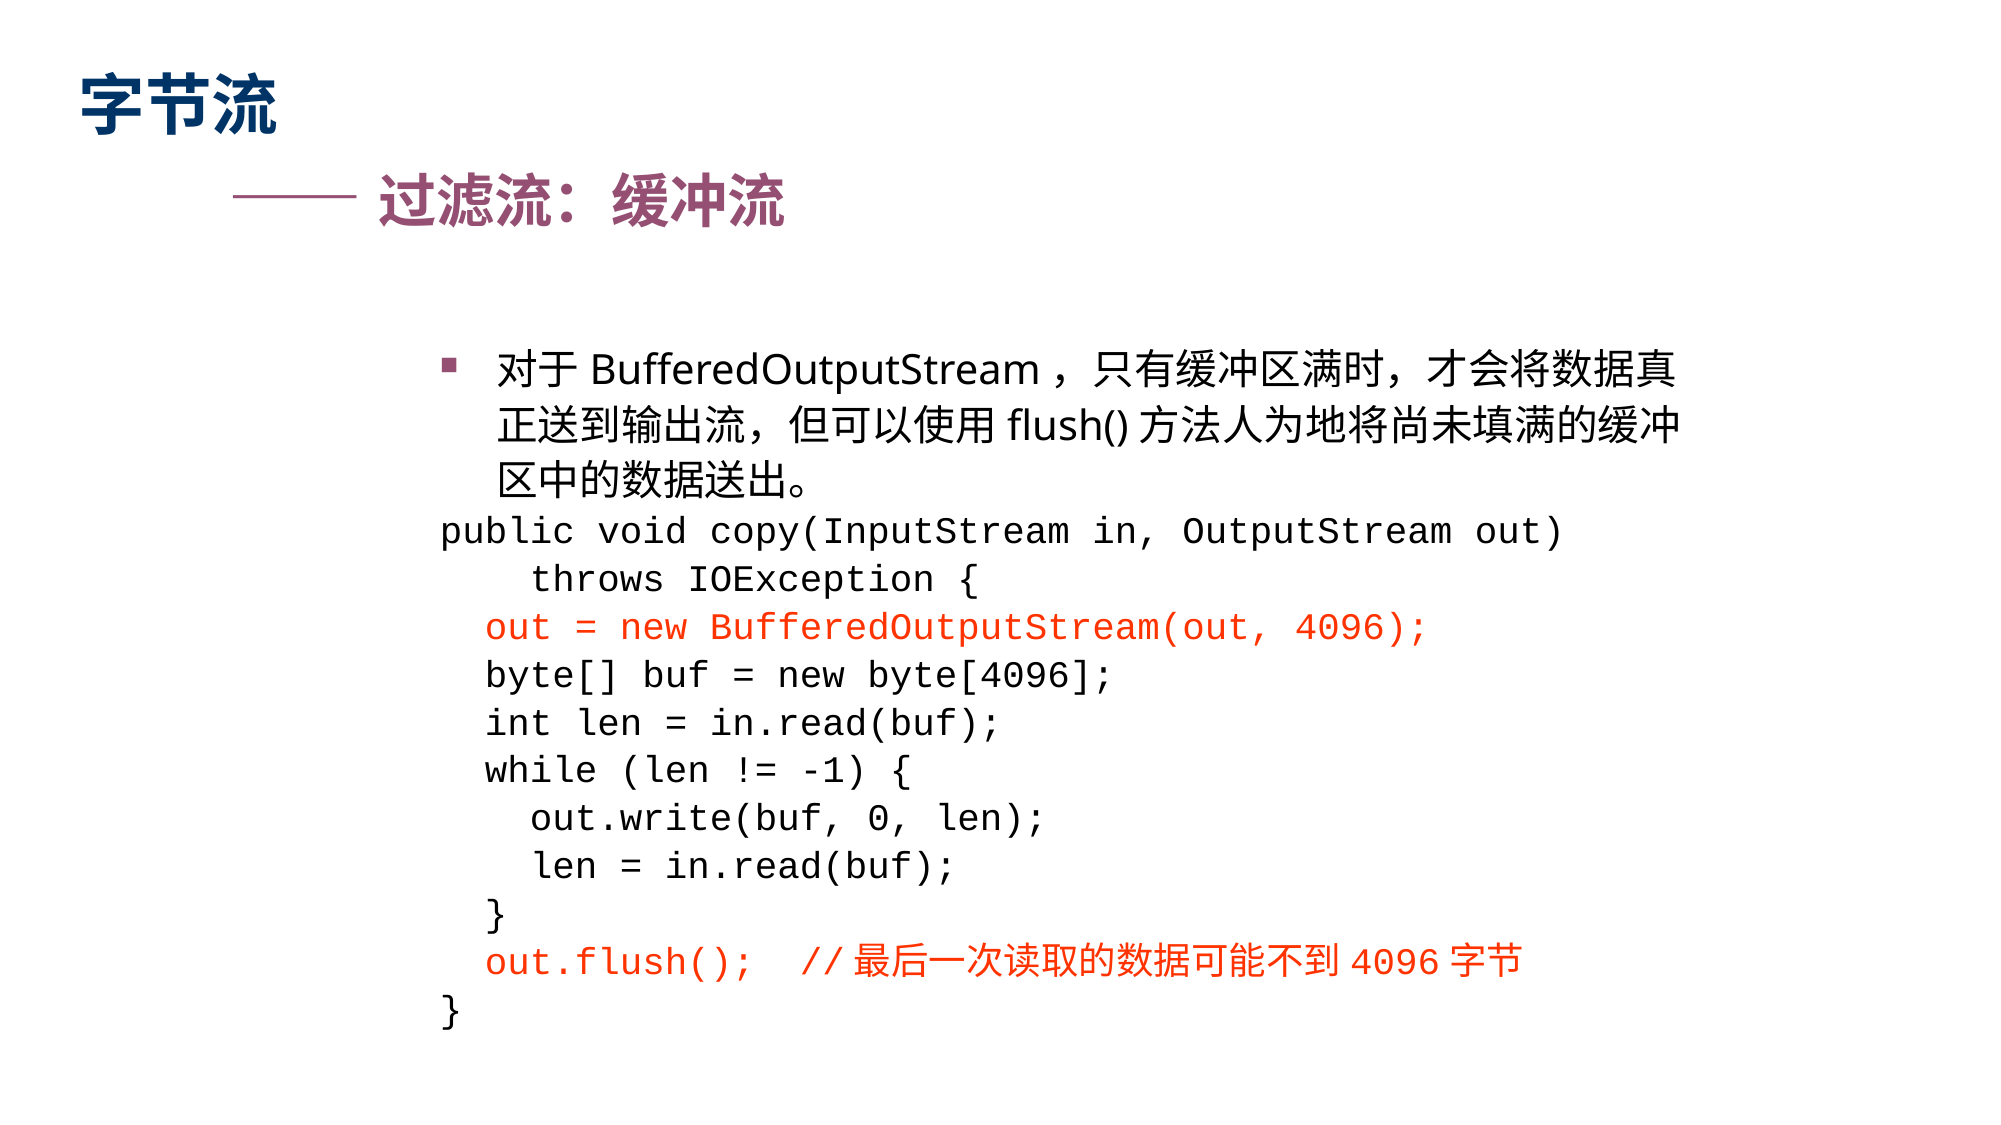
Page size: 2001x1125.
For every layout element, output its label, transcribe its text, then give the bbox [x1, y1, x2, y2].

text_box 对于BufferedOutputStream，只有缓冲区满时，才会将数据真正送到输出流，但可以使用flush()方法人为地将尚未填满的缓冲区中的数据送出。 public void copy(InputStream in, OutputStream out) throws IOException { out = new BufferedOutputStream(out, 4096); byte[] buf = new byte[4096]; int len = in.read(buf); while (len != -1) { out.write(buf, 0, len); len = in.read(buf); } out.flush(); //最后一次读取的数据可能不到4096字节 } [424, 331, 1719, 1063]
text_box 字节流 ——过滤流：缓冲流 [63, 55, 977, 244]
